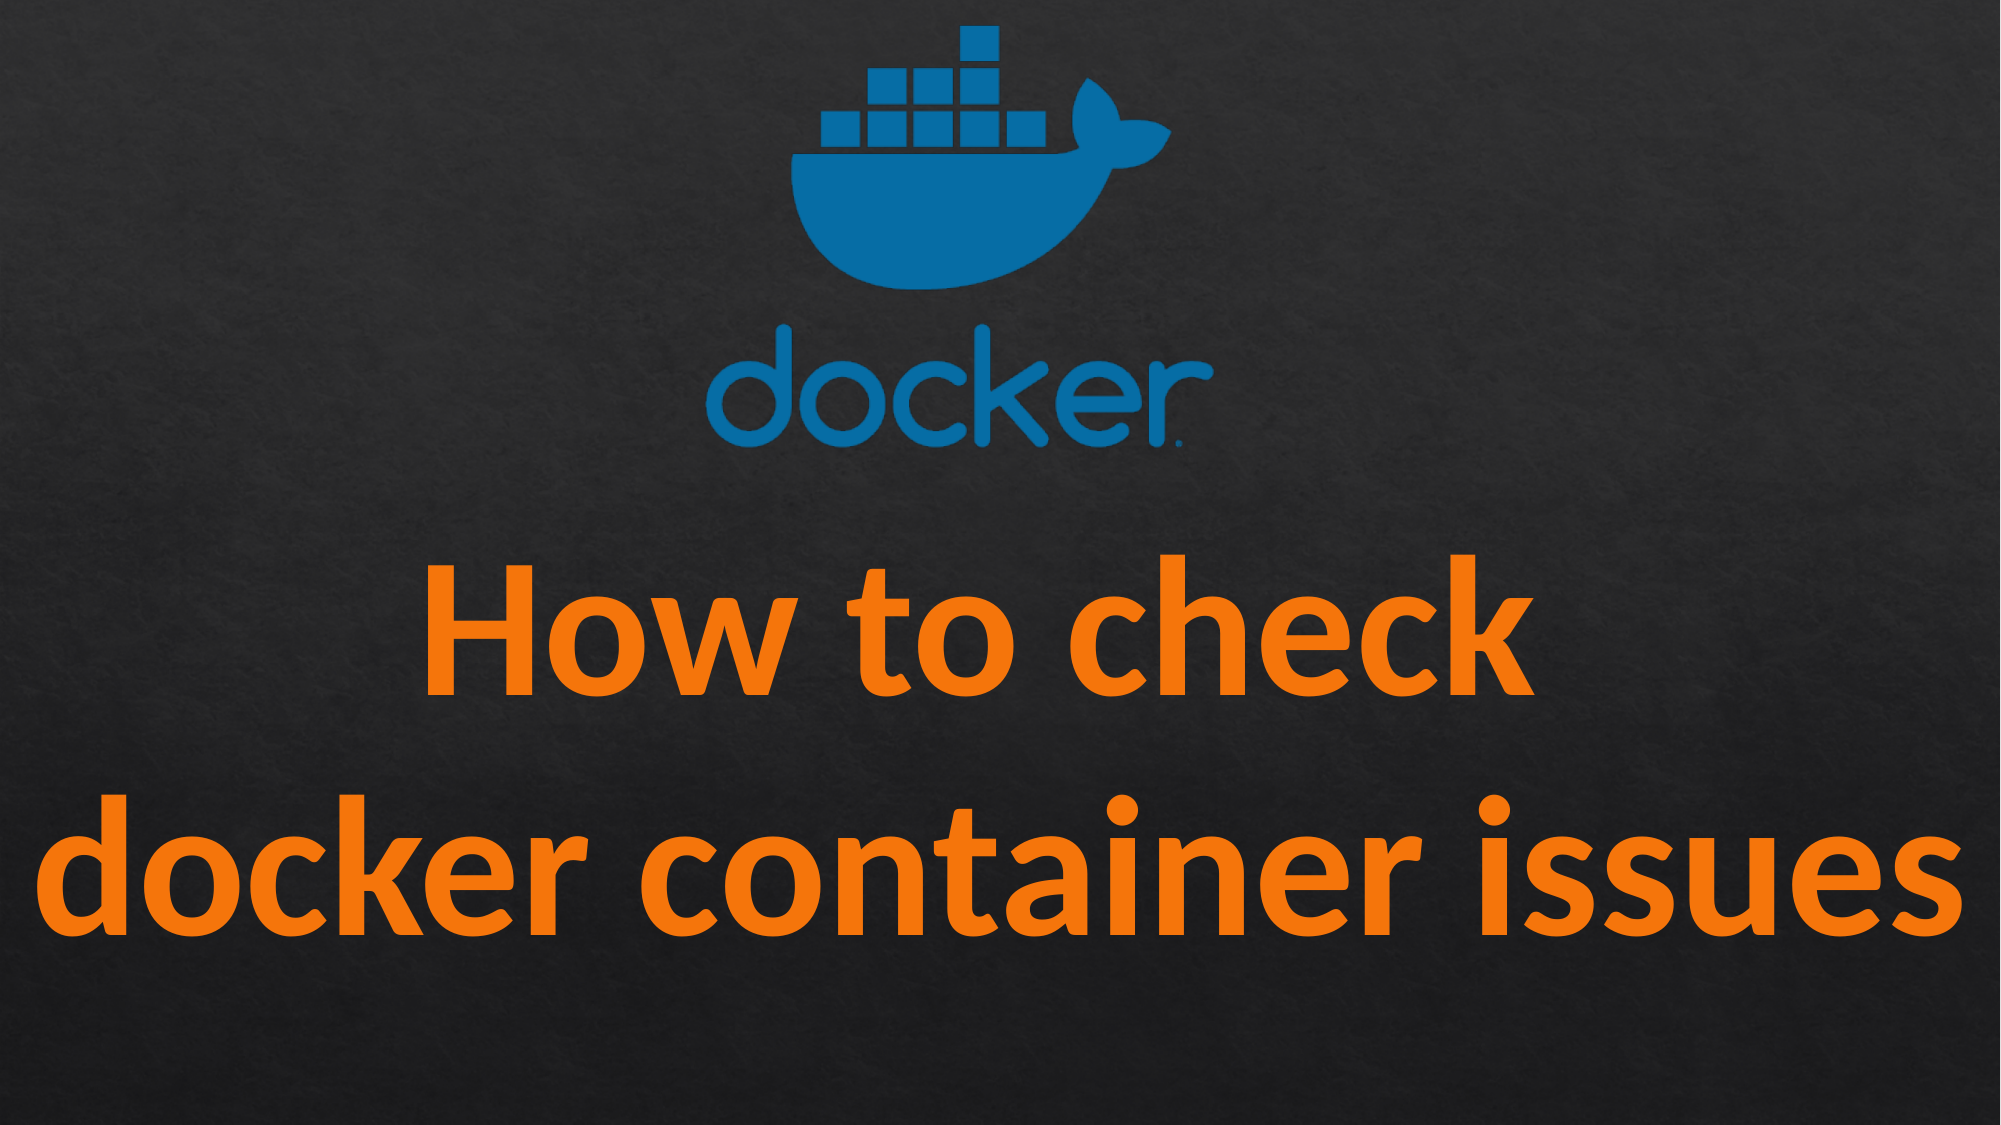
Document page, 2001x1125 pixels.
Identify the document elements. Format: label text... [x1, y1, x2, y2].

text_box How to check docker container issues [0, 488, 2000, 983]
picture [672, 0, 1239, 489]
